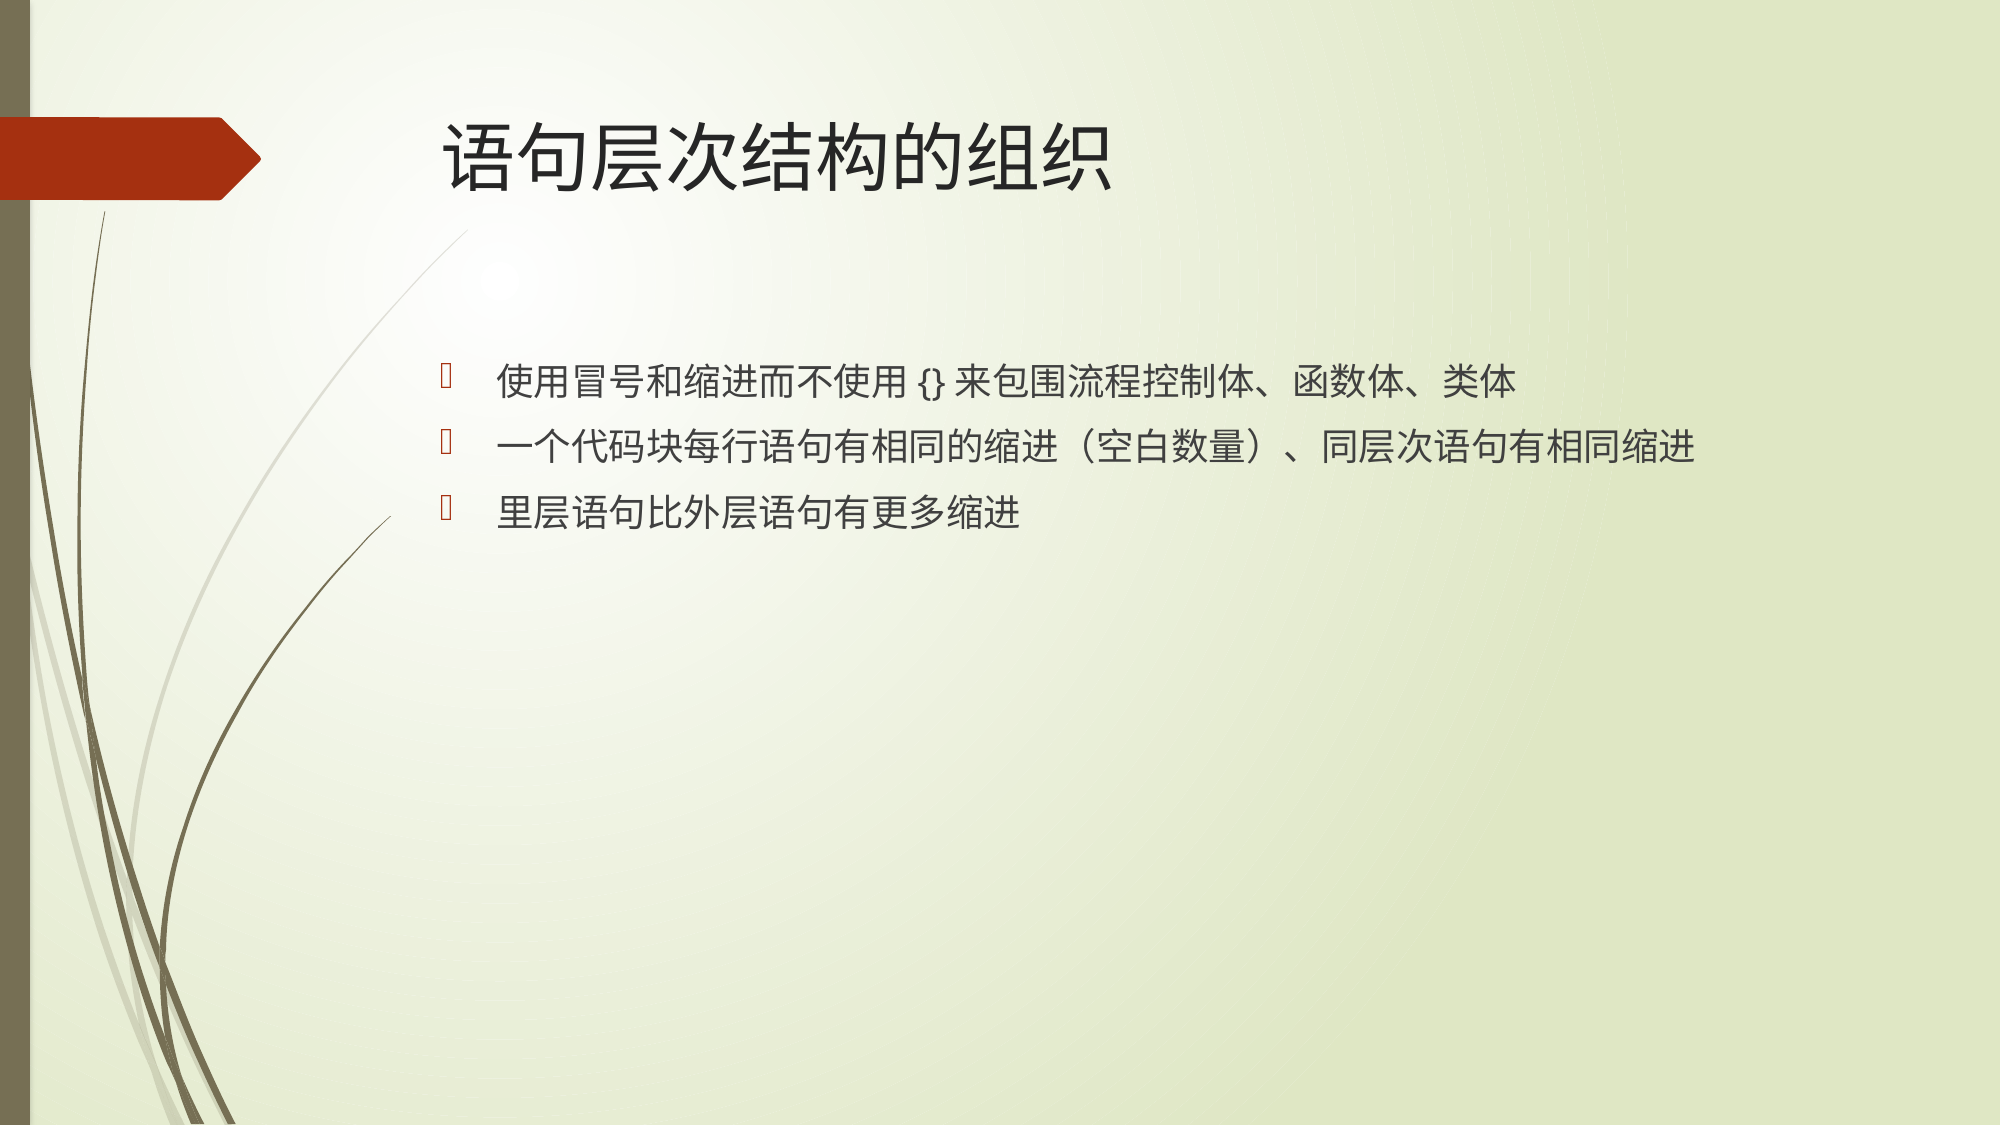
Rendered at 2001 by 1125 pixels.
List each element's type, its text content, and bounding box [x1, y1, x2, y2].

title 语句层次结构的组织 [425, 102, 1888, 313]
list 使用冒号和缩进而不使用{}来包围流程控制体、函数体、类体 一个代码块每行语句有相同的缩进（空白数量）、同层次语句有相同缩进 里层语句比外层语句有更多缩进 [424, 350, 1888, 970]
